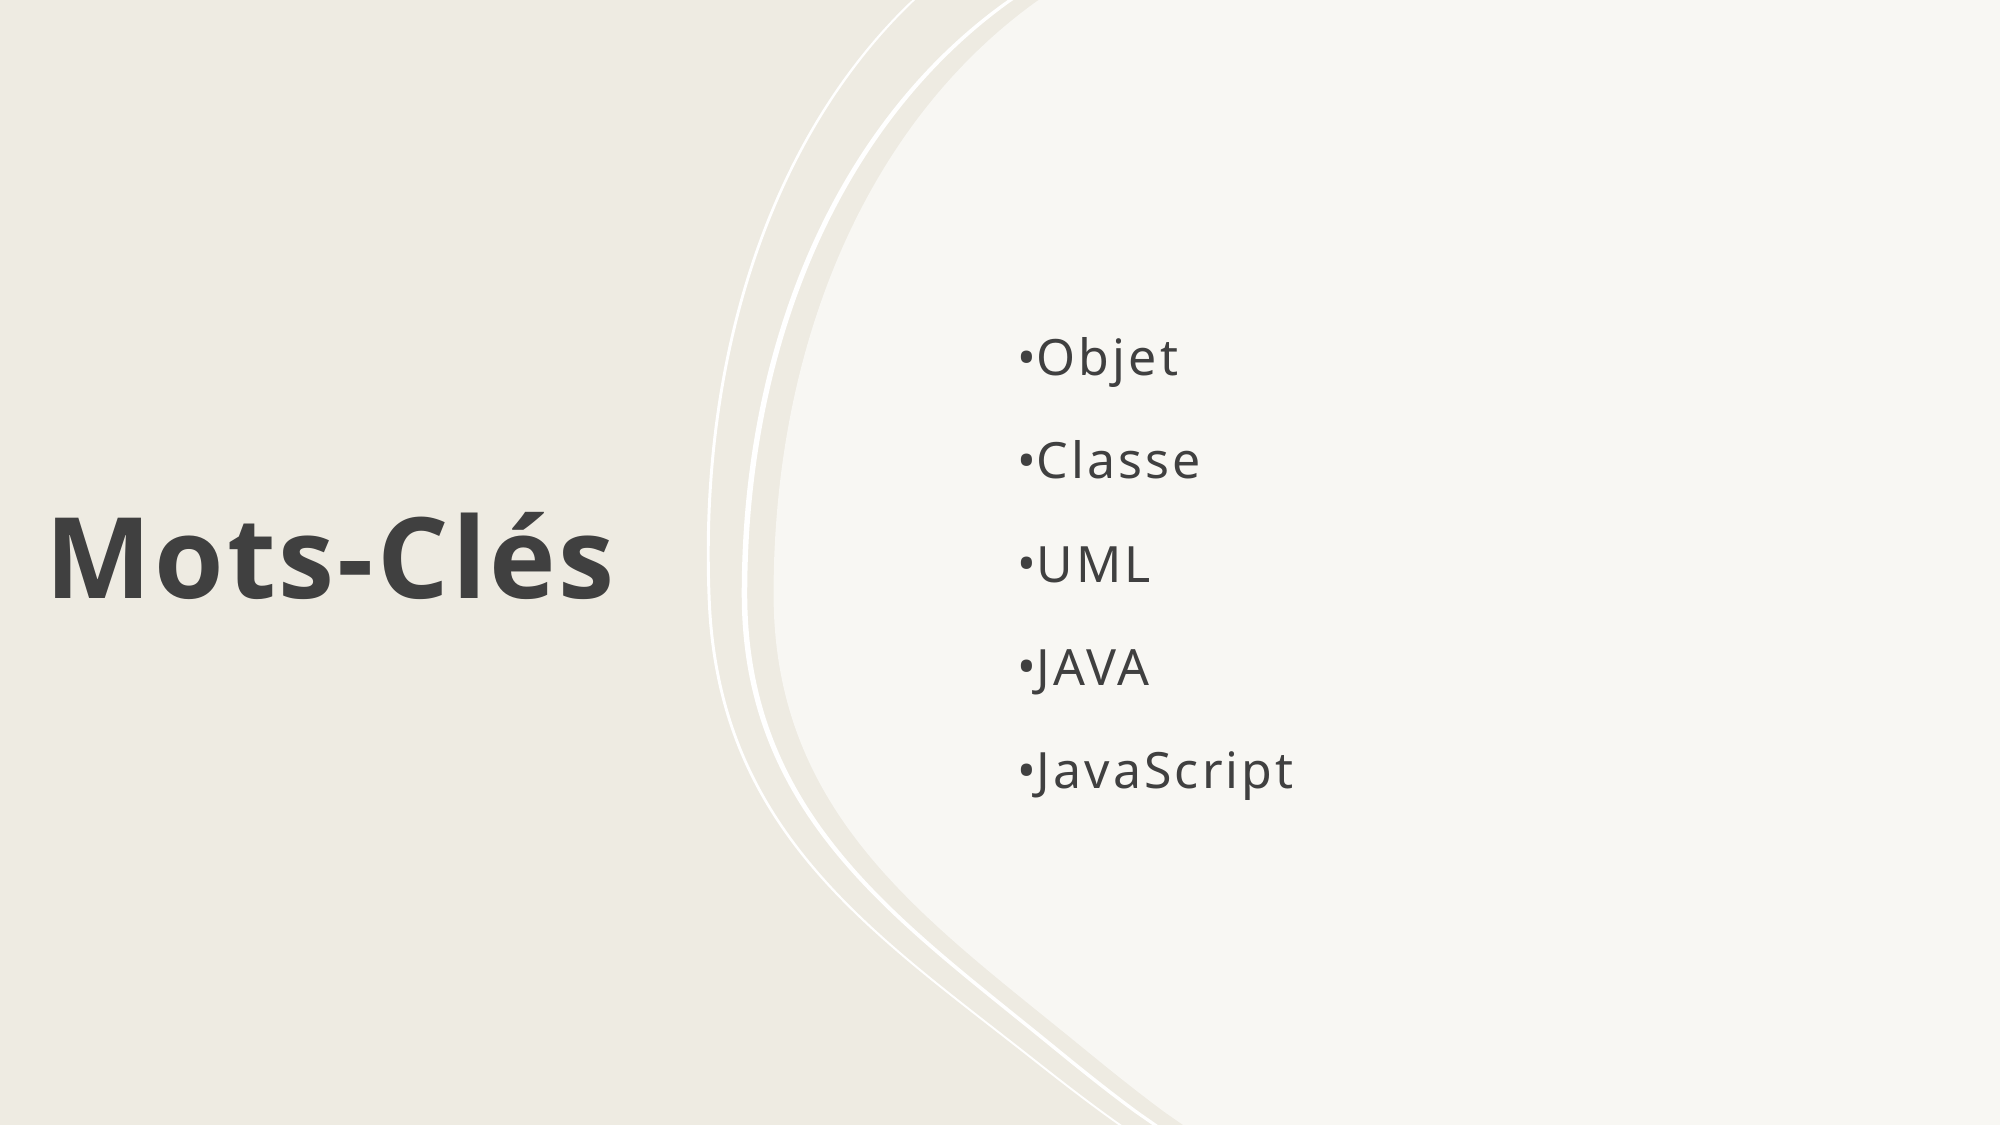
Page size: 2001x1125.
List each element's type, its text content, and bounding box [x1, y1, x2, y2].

title Mots-Clés [27, 181, 690, 883]
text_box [706, 0, 2000, 1125]
text_box [0, 0, 706, 1125]
